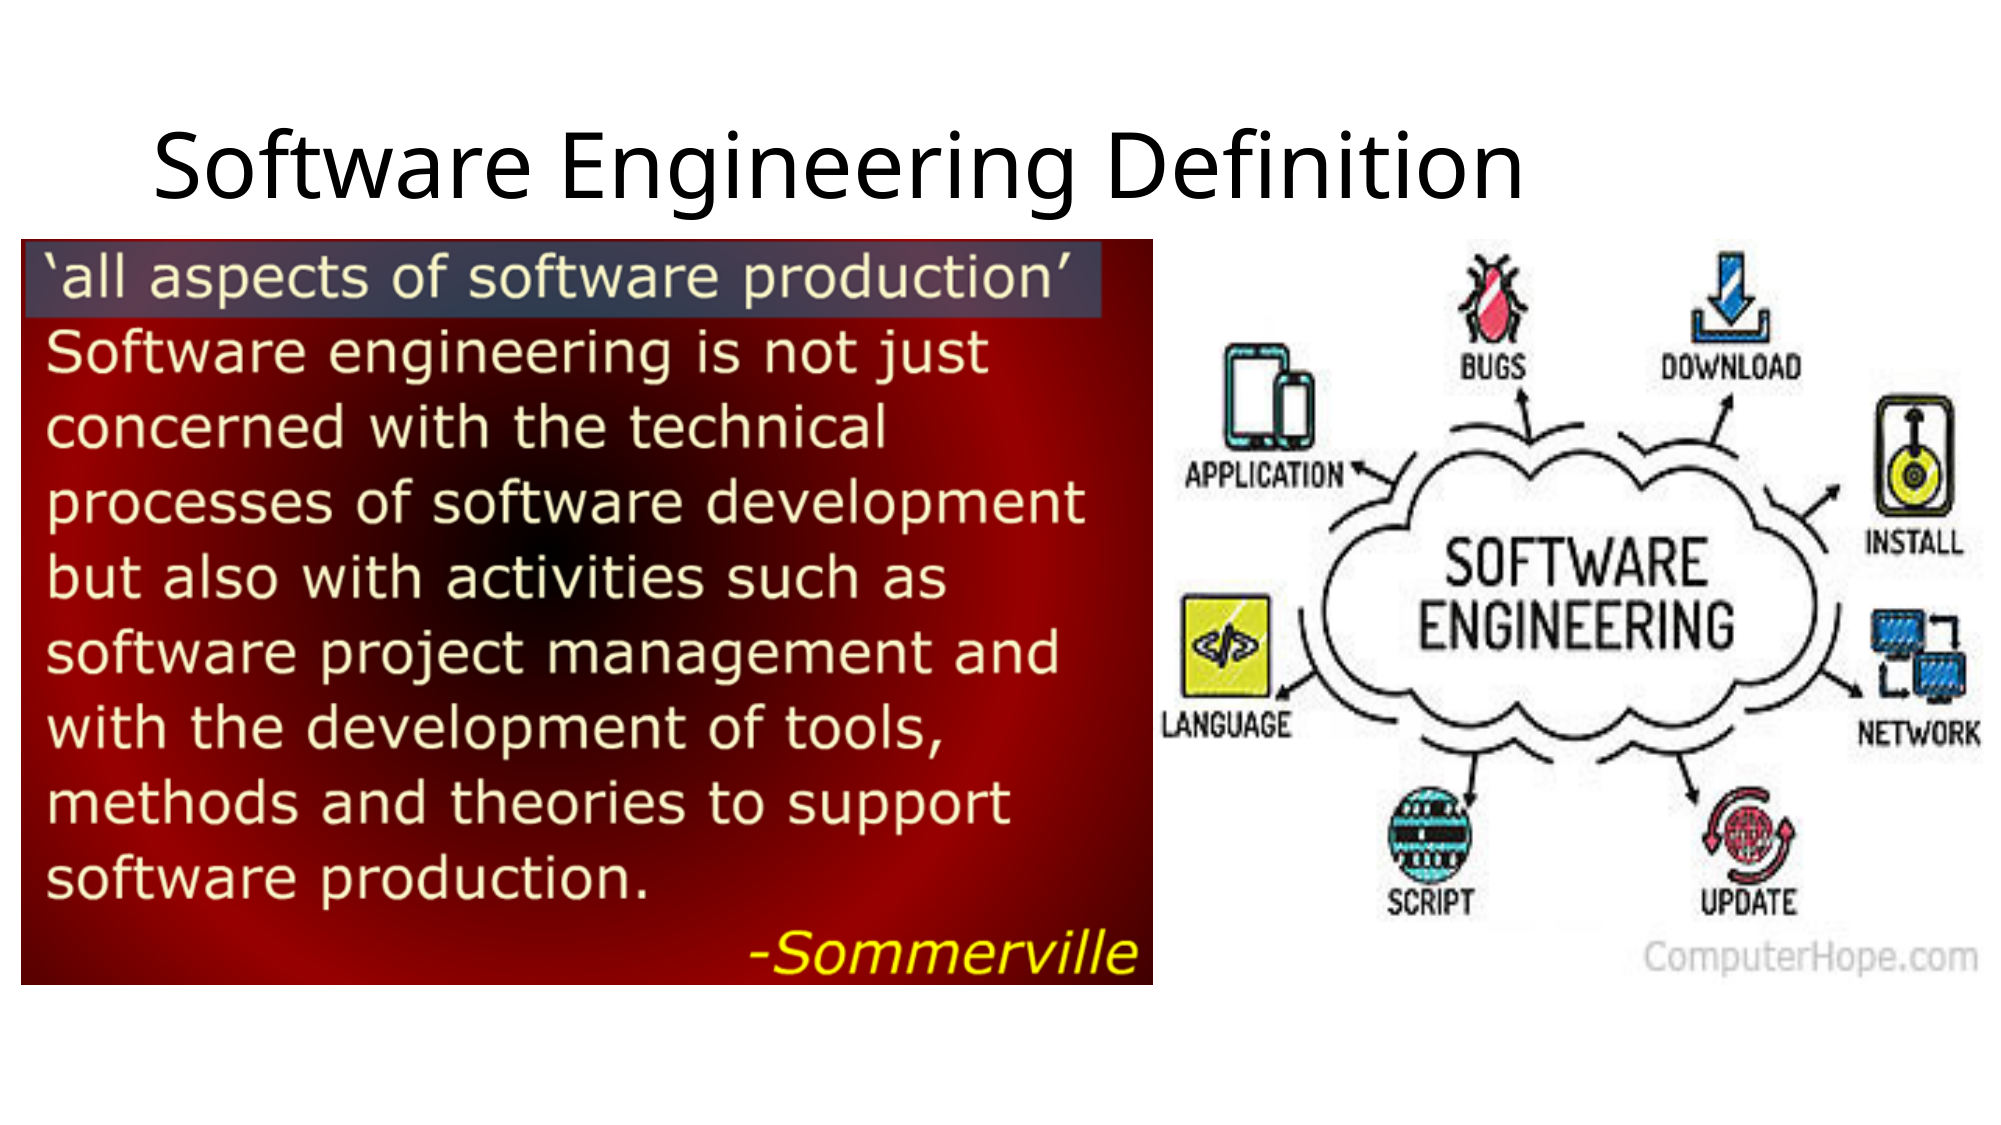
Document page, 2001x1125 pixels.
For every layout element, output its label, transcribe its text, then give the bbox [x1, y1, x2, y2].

picture [20, 239, 1995, 985]
title Software Engineering Definition [137, 59, 1863, 239]
